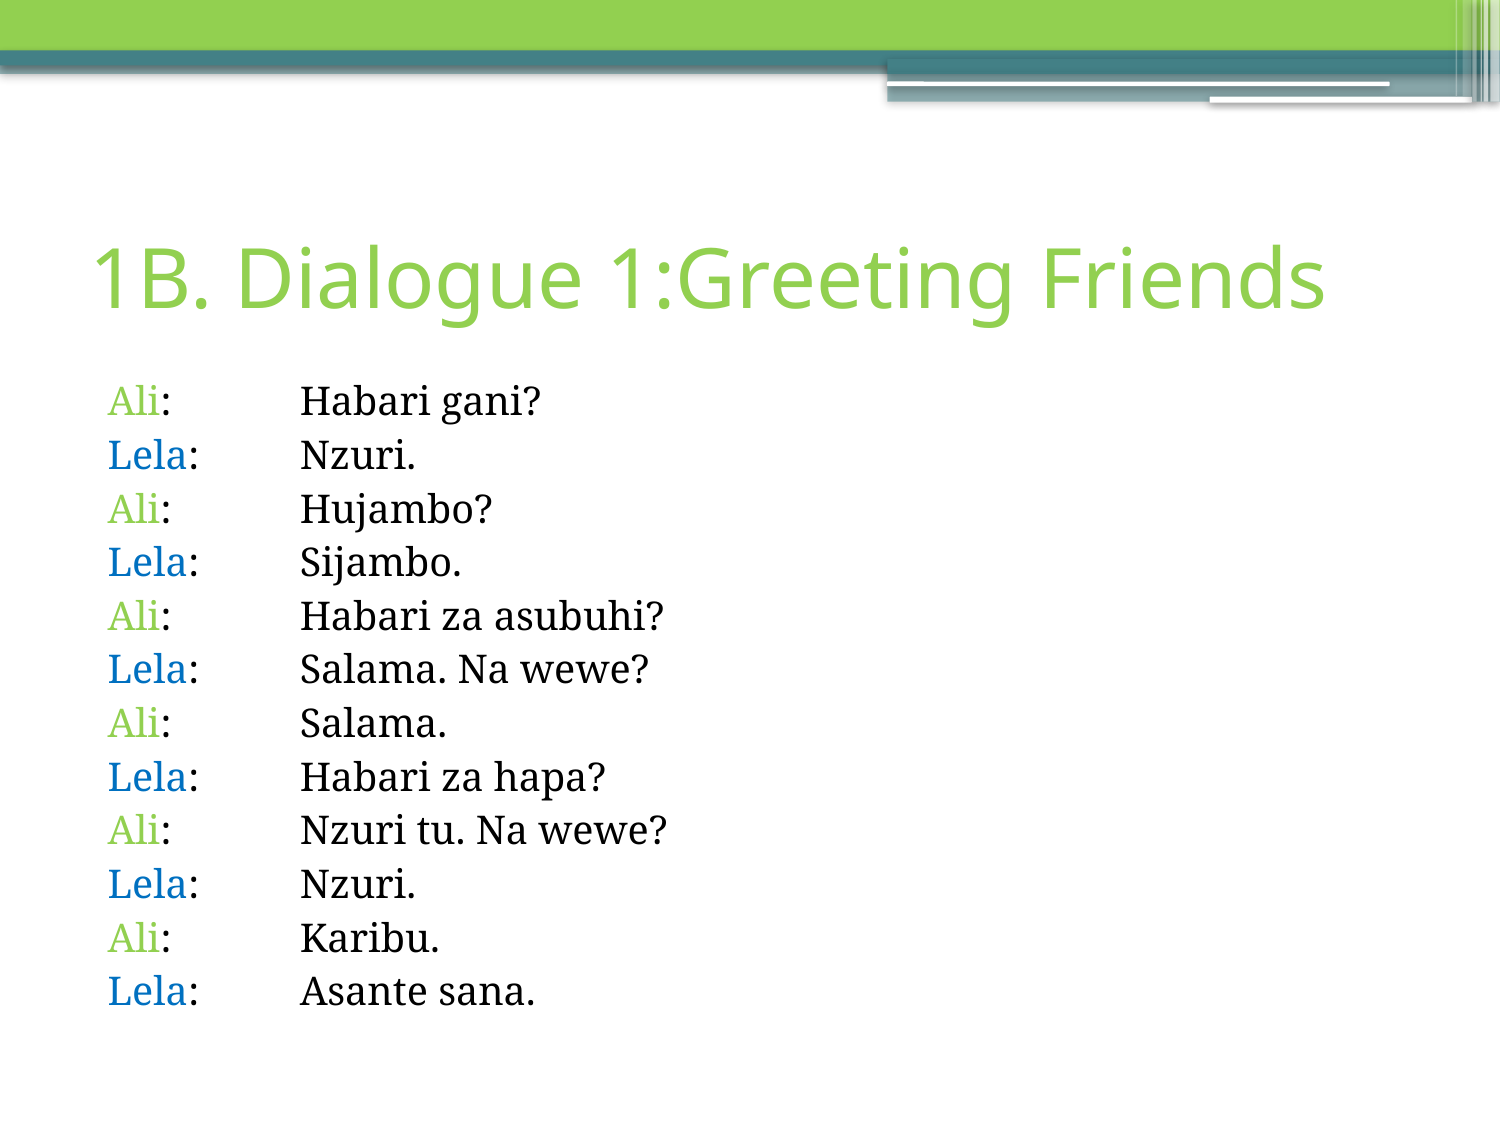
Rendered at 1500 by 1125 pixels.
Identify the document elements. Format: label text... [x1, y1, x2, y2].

list Ali: Habari gani? Lela: Nzuri. Ali: Hujambo? Lela: Sijambo. Ali: Habari za asubuhi? Lela: Salama. Na wewe? Ali: Salama. Lela: Habari za hapa? Ali: Nzuri tu. Na wewe? Lela: Nzuri. Ali: Karibu. Lela: Asante sana. [75, 368, 1425, 1079]
title 1B. Dialogue 1:Greeting Friends [75, 187, 1425, 363]
